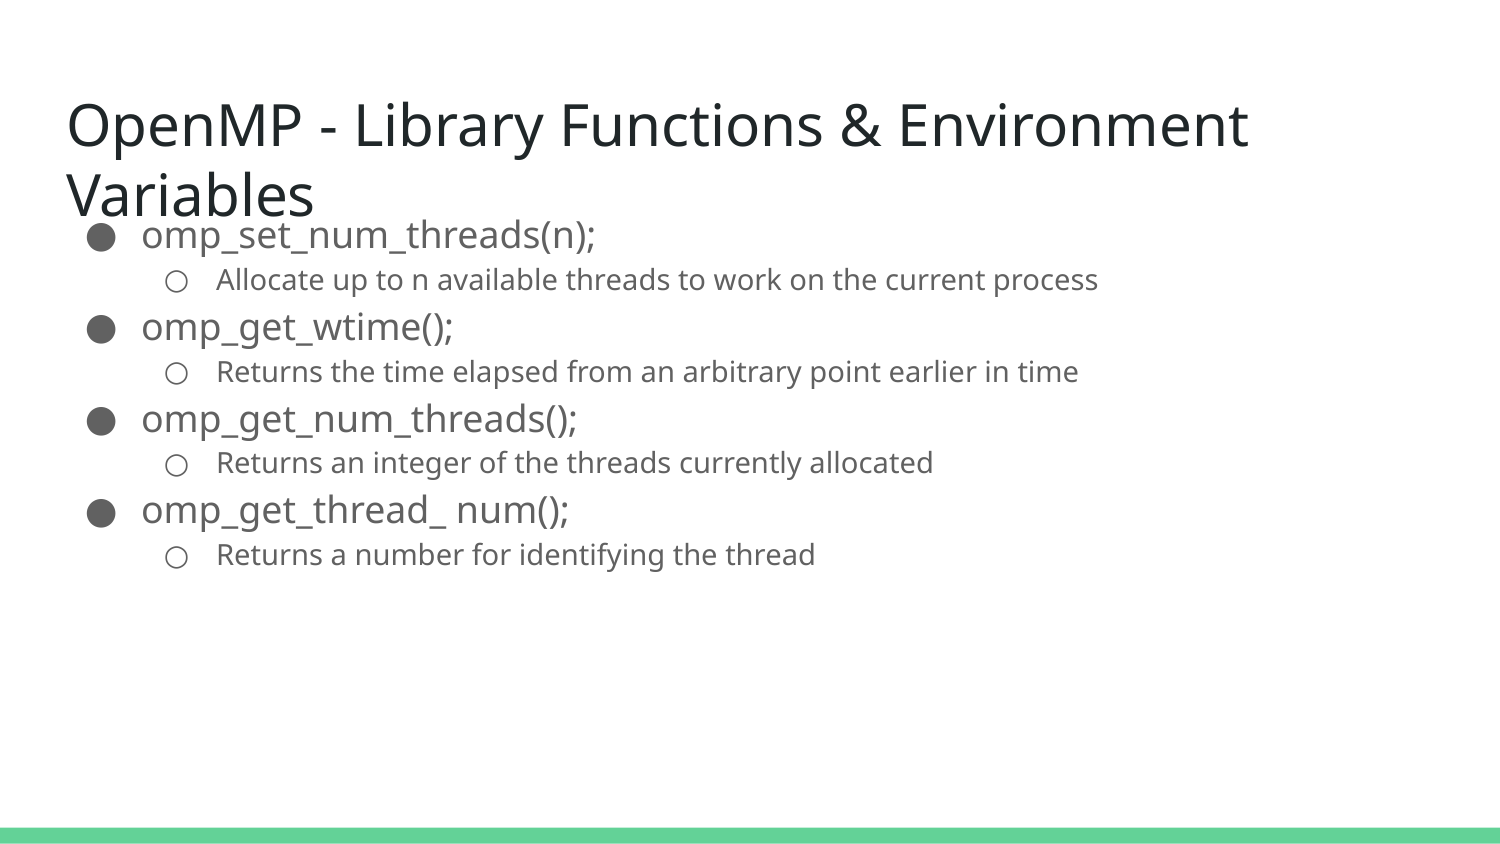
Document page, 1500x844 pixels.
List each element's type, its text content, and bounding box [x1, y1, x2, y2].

list omp_set_num_threads(n); Allocate up to n available threads to work on the current process omp_get_wtime(); Returns the time elapsed from an arbitrary point earlier in time omp_get_num_threads(); Returns an integer of the threads currently allocated omp_get_thread_ num(); Returns a number for identifying the thread [51, 189, 1449, 750]
title OpenMP - Library Functions & Environment Variables [51, 72, 1449, 167]
